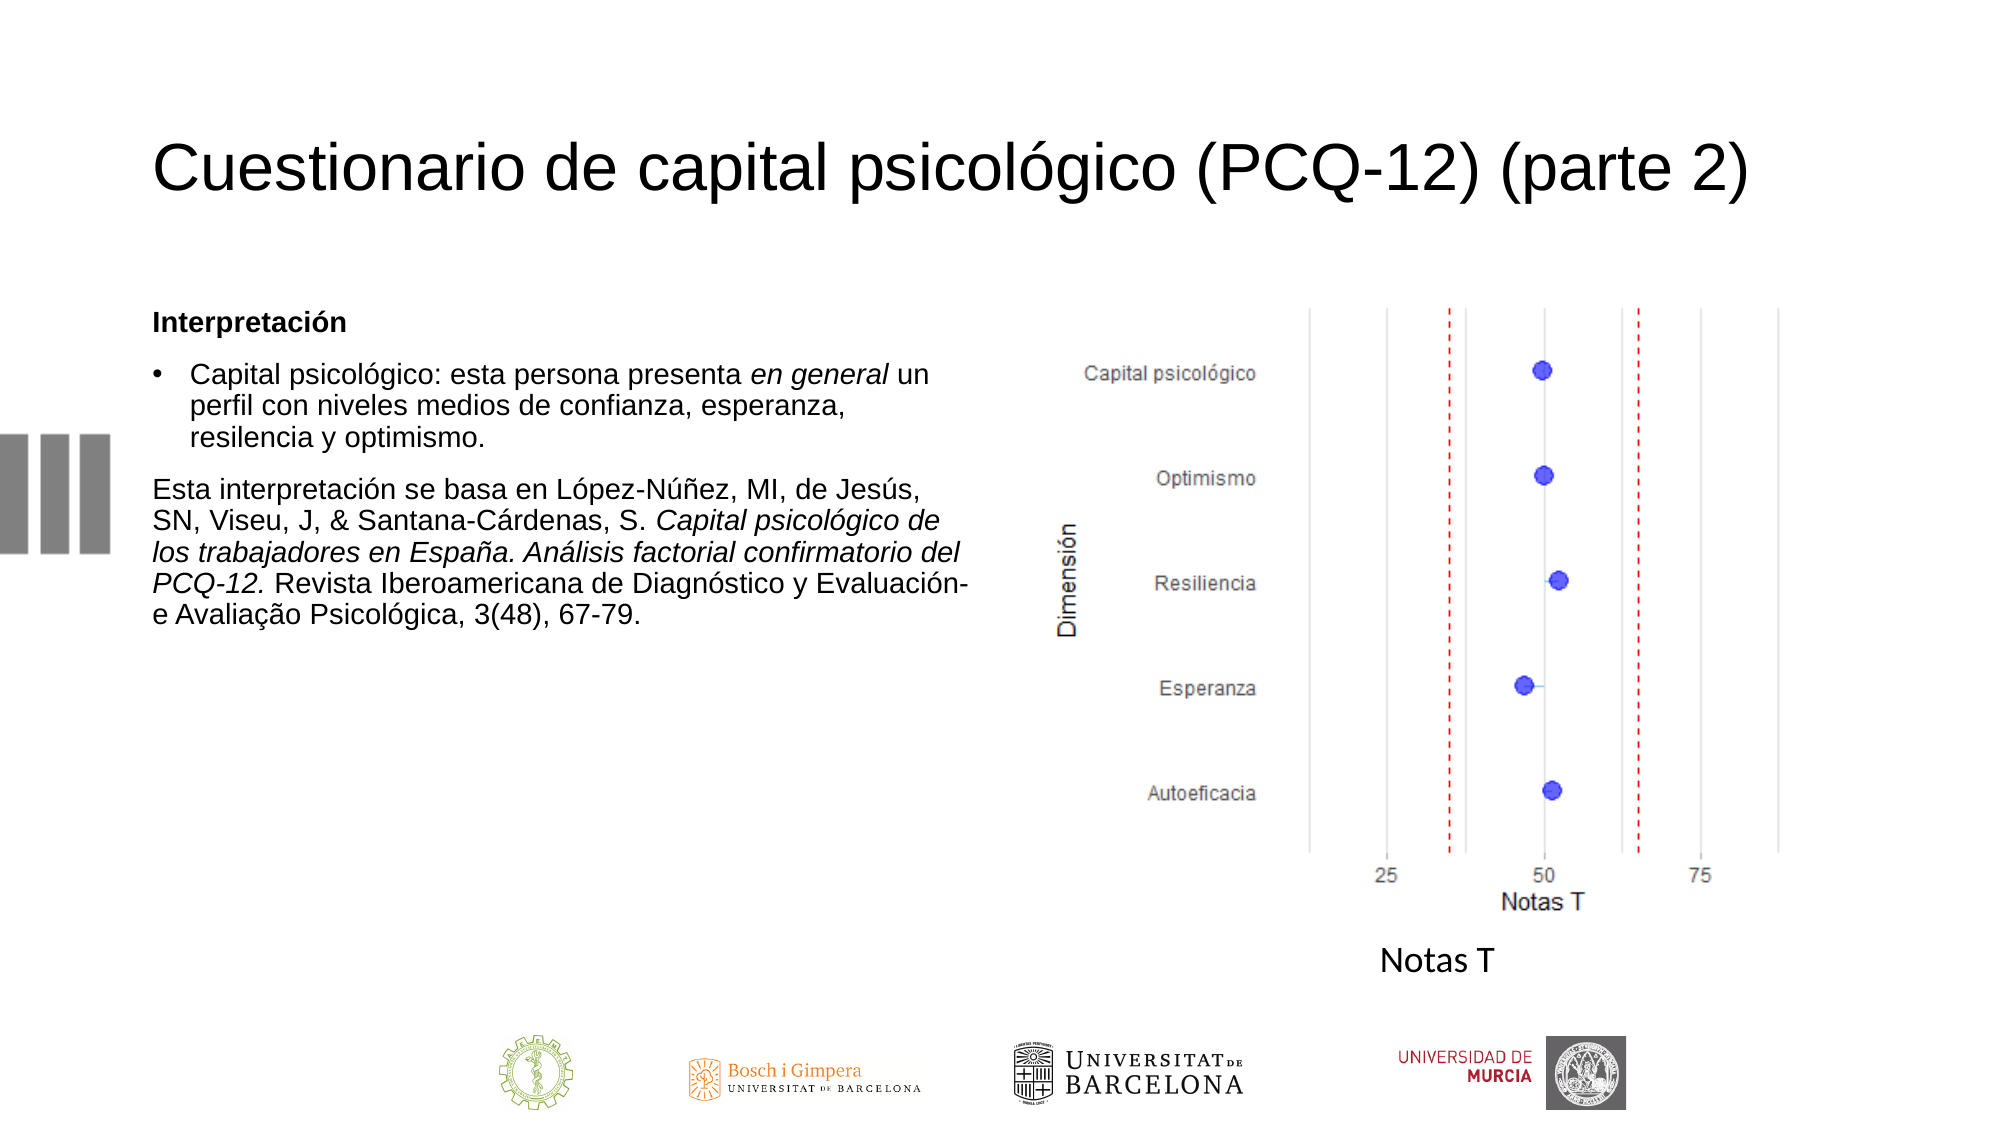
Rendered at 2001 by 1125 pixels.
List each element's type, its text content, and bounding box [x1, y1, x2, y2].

picture [499, 1035, 573, 1110]
picture [1331, 1036, 1627, 1110]
title Cuestionario de capital psicológico (PCQ-12) (parte 2) [137, 59, 1863, 278]
text_box Notas T [1012, 927, 1863, 1011]
picture [1014, 1042, 1243, 1105]
picture [684, 1031, 926, 1125]
picture [0, 420, 123, 563]
picture [1043, 297, 1832, 928]
list Interpretación Capital psicológico: esta persona presenta en general un perfil con niveles medios de confianza, esperanza, resilencia y optimismo. Esta interpretación se basa en López-Núñez, MI, de Jesús, SN, Viseu, J, & Santana-Cárdenas, S. Capital psicológico de los trabajadores en España. Análisis factorial confirmatorio del PCQ-12. Revista Iberoamericana de Diagnóstico y Evaluación-e Avaliação Psicológica, 3(48), 67-79. [137, 299, 988, 1014]
